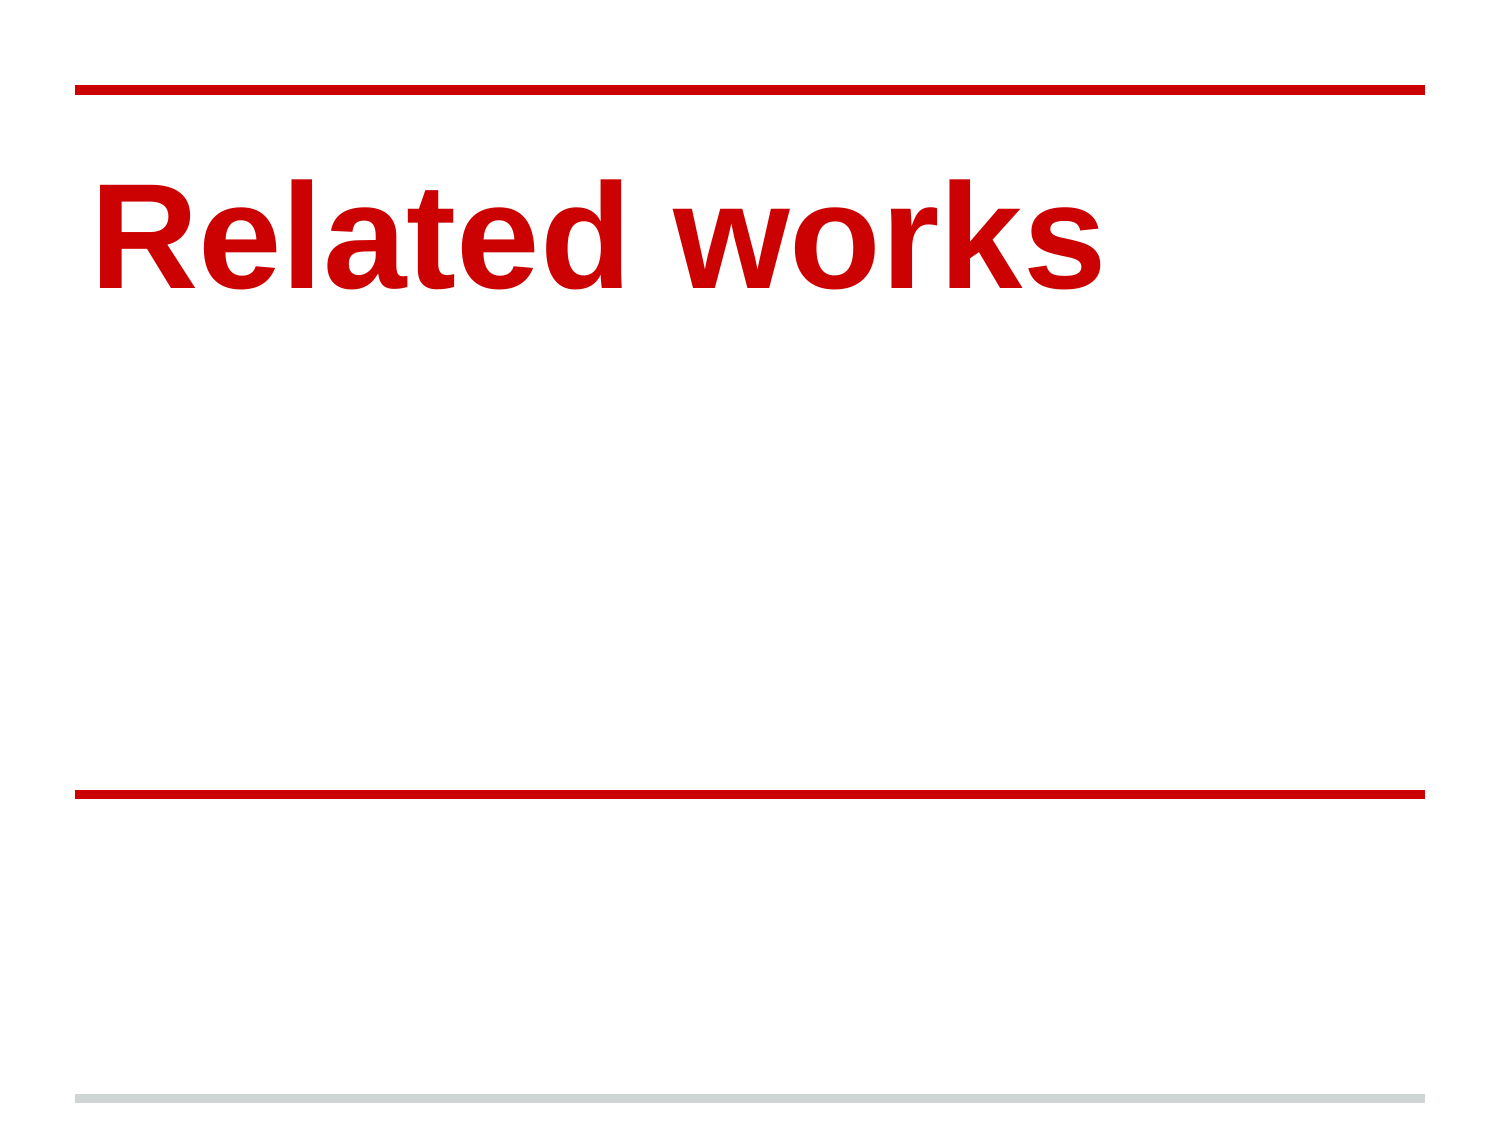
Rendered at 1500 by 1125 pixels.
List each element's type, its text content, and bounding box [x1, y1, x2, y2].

title Related works [75, 123, 1425, 342]
